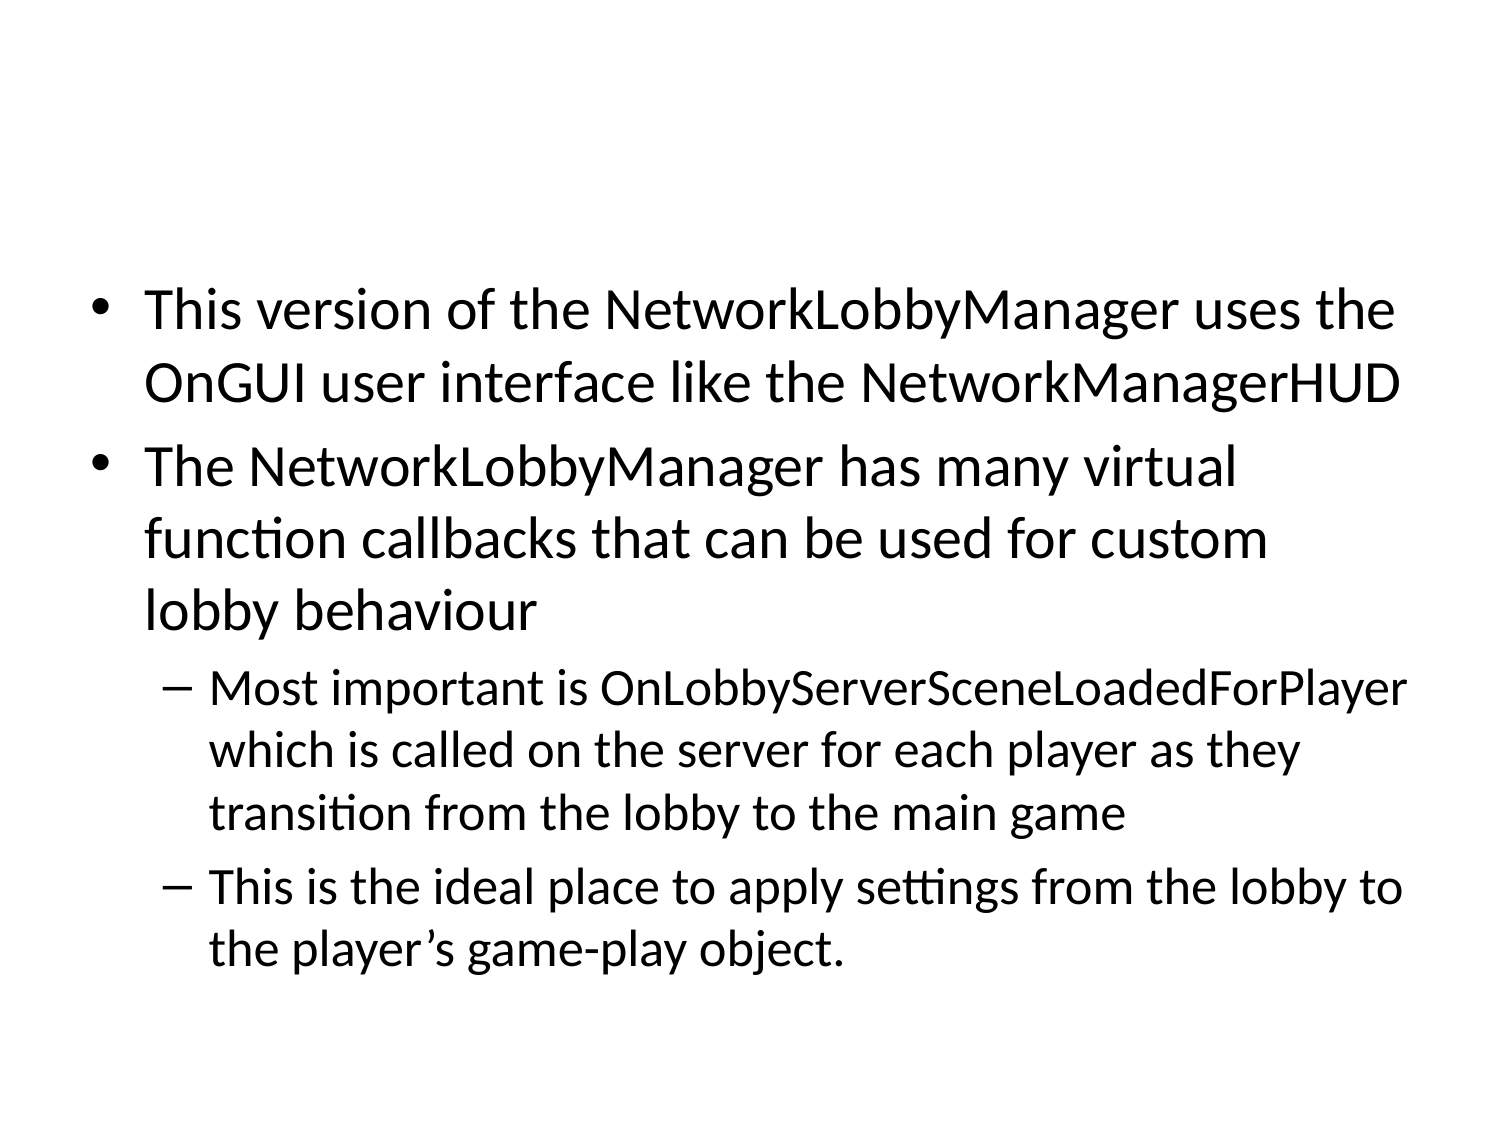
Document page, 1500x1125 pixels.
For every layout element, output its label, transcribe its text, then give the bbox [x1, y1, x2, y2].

list This version of the NetworkLobbyManager uses the OnGUI user interface like the NetworkManagerHUD The NetworkLobbyManager has many virtual function callbacks that can be used for custom lobby behaviour Most important is OnLobbyServerSceneLoadedForPlayer which is called on the server for each player as they transition from the lobby to the main game This is the ideal place to apply settings from the lobby to the player’s game-play object. [75, 262, 1425, 1005]
